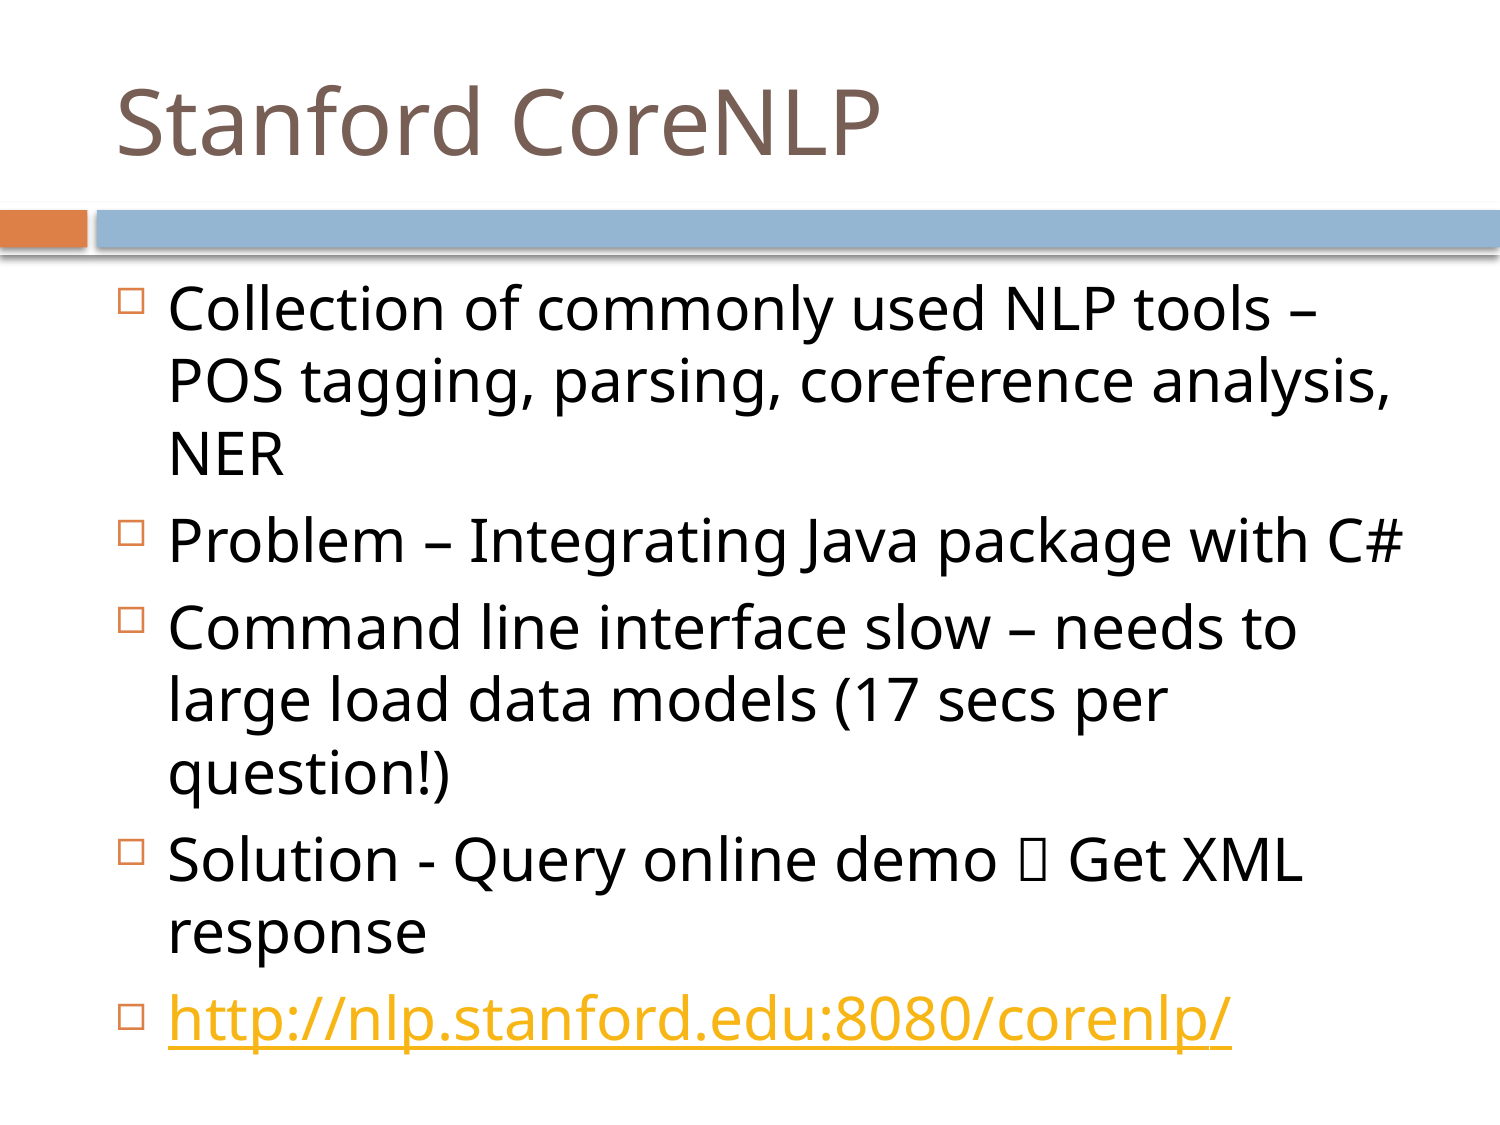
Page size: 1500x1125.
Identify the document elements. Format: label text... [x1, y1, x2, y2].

list Collection of commonly used NLP tools – POS tagging, parsing, coreference analysis, NER Problem – Integrating Java package with C# Command line interface slow – needs to large load data models (17 secs per question!) Solution - Query online demo  Get XML response http://nlp.stanford.edu:8080/corenlp/ [100, 262, 1438, 1000]
title Stanford CoreNLP [100, 37, 1438, 200]
